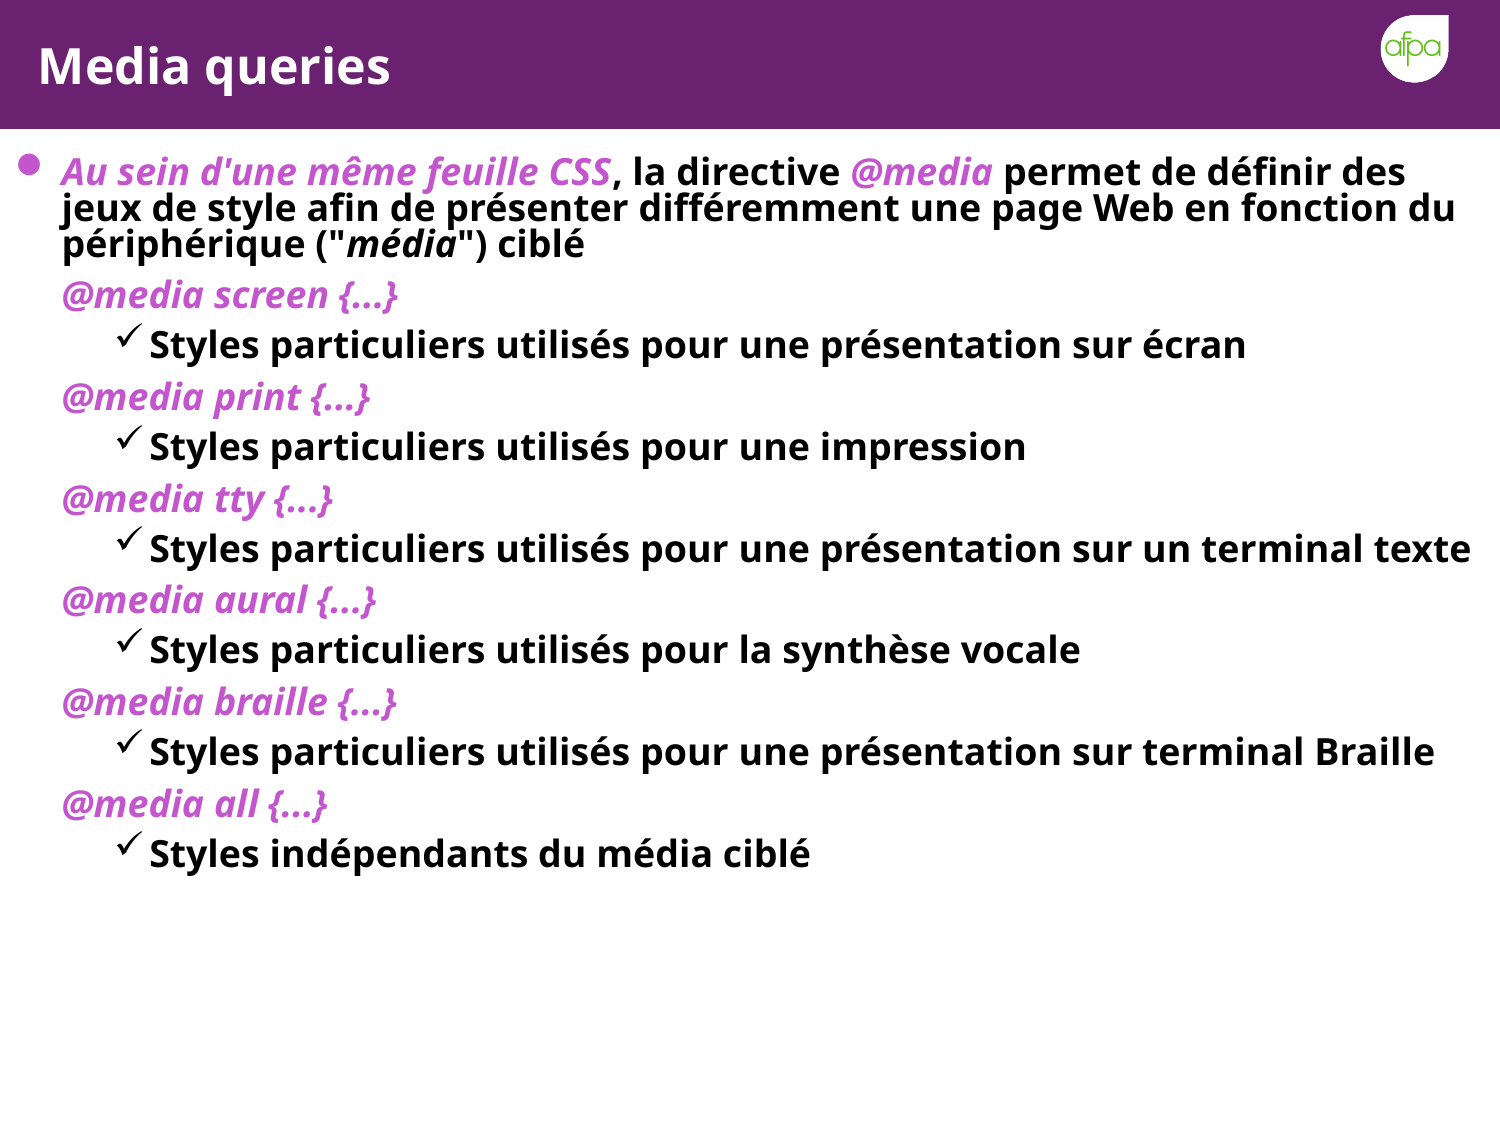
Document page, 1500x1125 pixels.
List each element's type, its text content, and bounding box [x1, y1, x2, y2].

title Media queries [2, 0, 1339, 129]
text_box Au sein d'une même feuille CSS, la directive @media permet de définir des jeux de style afin de présenter différemment une page Web en fonction du périphérique ("média") ciblé @media screen {...} Styles particuliers utilisés pour une présentation sur écran @media print {...} Styles particuliers utilisés pour une impression @media tty {...} Styles particuliers utilisés pour une présentation sur un terminal texte @media aural {...} Styles particuliers utilisés pour la synthèse vocale @media braille {...} Styles particuliers utilisés pour une présentation sur terminal Braille @media all {...} Styles indépendants du média ciblé [0, 148, 1500, 1125]
picture [1379, 2, 1461, 95]
